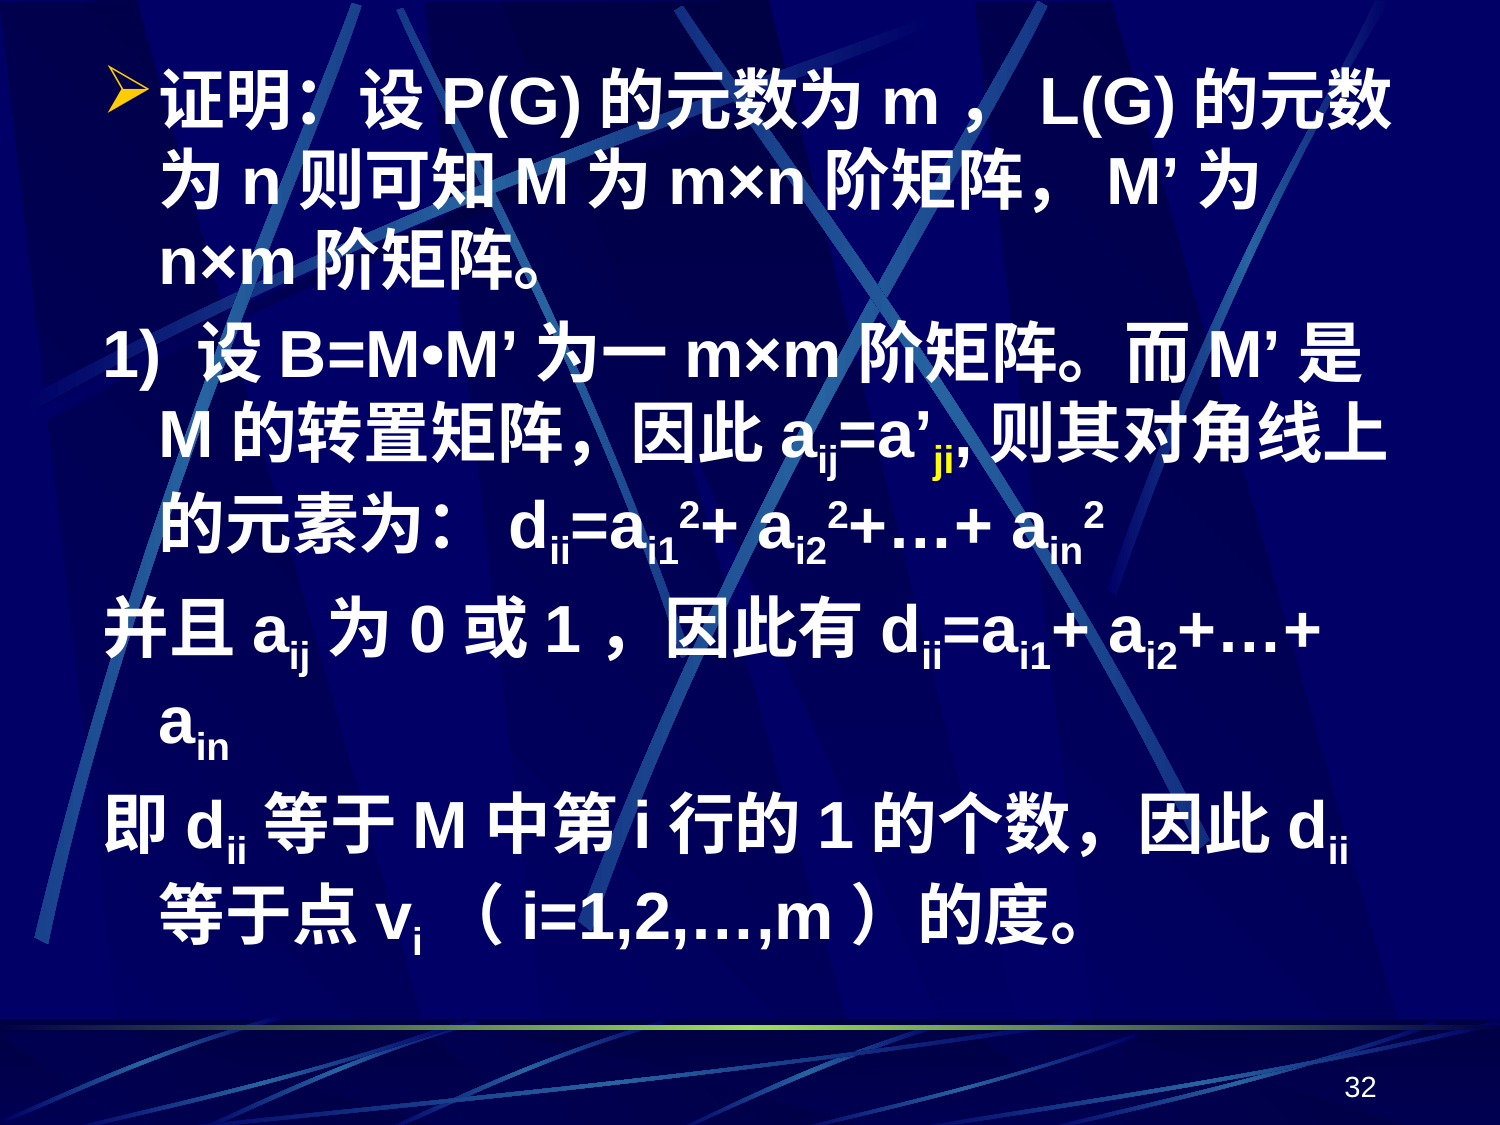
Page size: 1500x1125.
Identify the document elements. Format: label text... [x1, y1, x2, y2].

list 证明：设P(G)的元数为m，L(G)的元数为n则可知M为m×n阶矩阵，M’为n×m阶矩阵。 1) 设B=M•M’为一m×m阶矩阵。而M’是M的转置矩阵，因此aij=a’ji,则其对角线上的元素为：dii=ai12+ ai22+…+ ain2 并且aij为0或1，因此有dii=ai1+ ai2+…+ ain 即dii等于M中第i行的1的个数，因此dii等于点vi（i=1,2,…,m）的度。 [87, 50, 1425, 1000]
slide_number 32 [1079, 1035, 1393, 1111]
